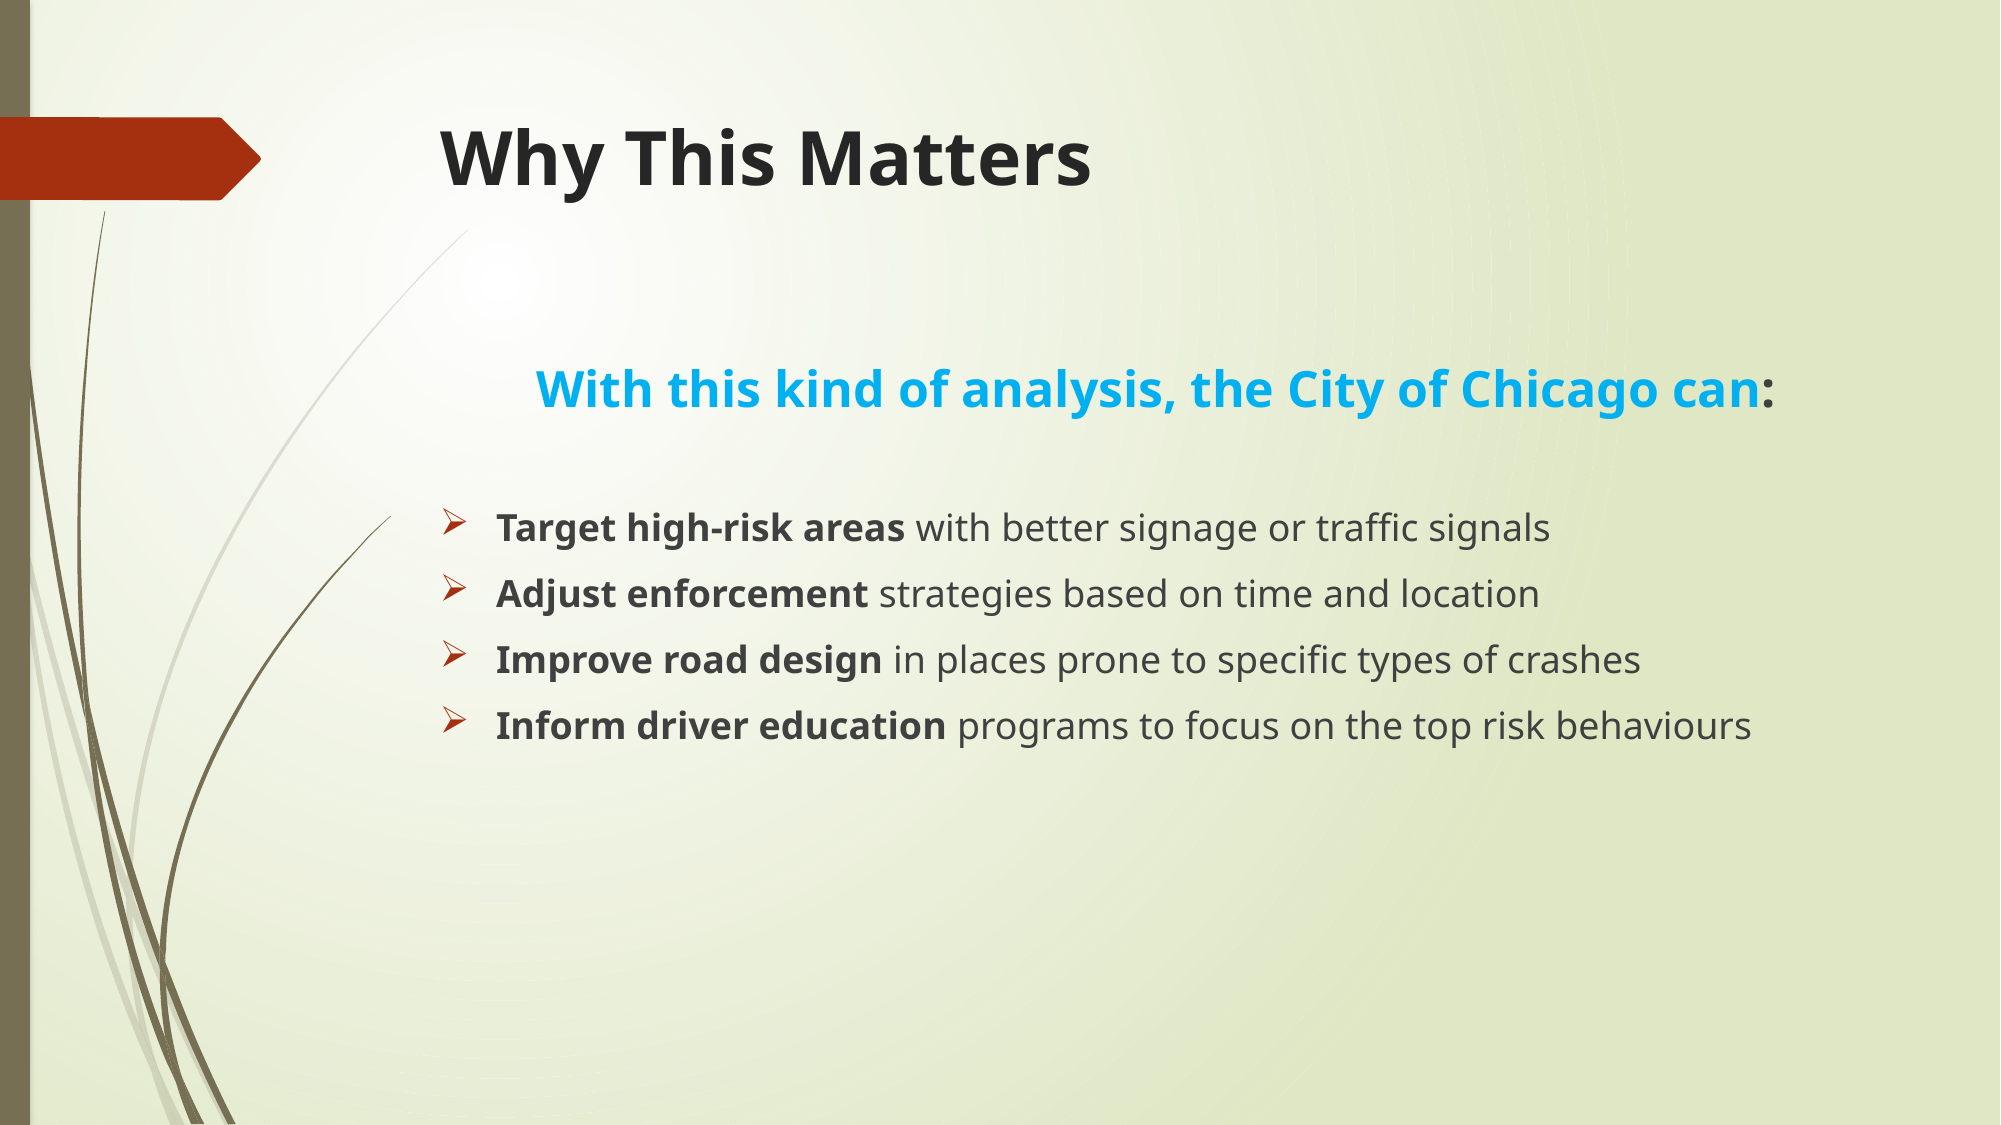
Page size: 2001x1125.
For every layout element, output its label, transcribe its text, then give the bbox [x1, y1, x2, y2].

list With this kind of analysis, the City of Chicago can: Target high-risk areas with better signage or traffic signals Adjust enforcement strategies based on time and location Improve road design in places prone to specific types of crashes Inform driver education programs to focus on the top risk behaviours [424, 350, 1888, 970]
title Why This Matters [425, 102, 1888, 313]
